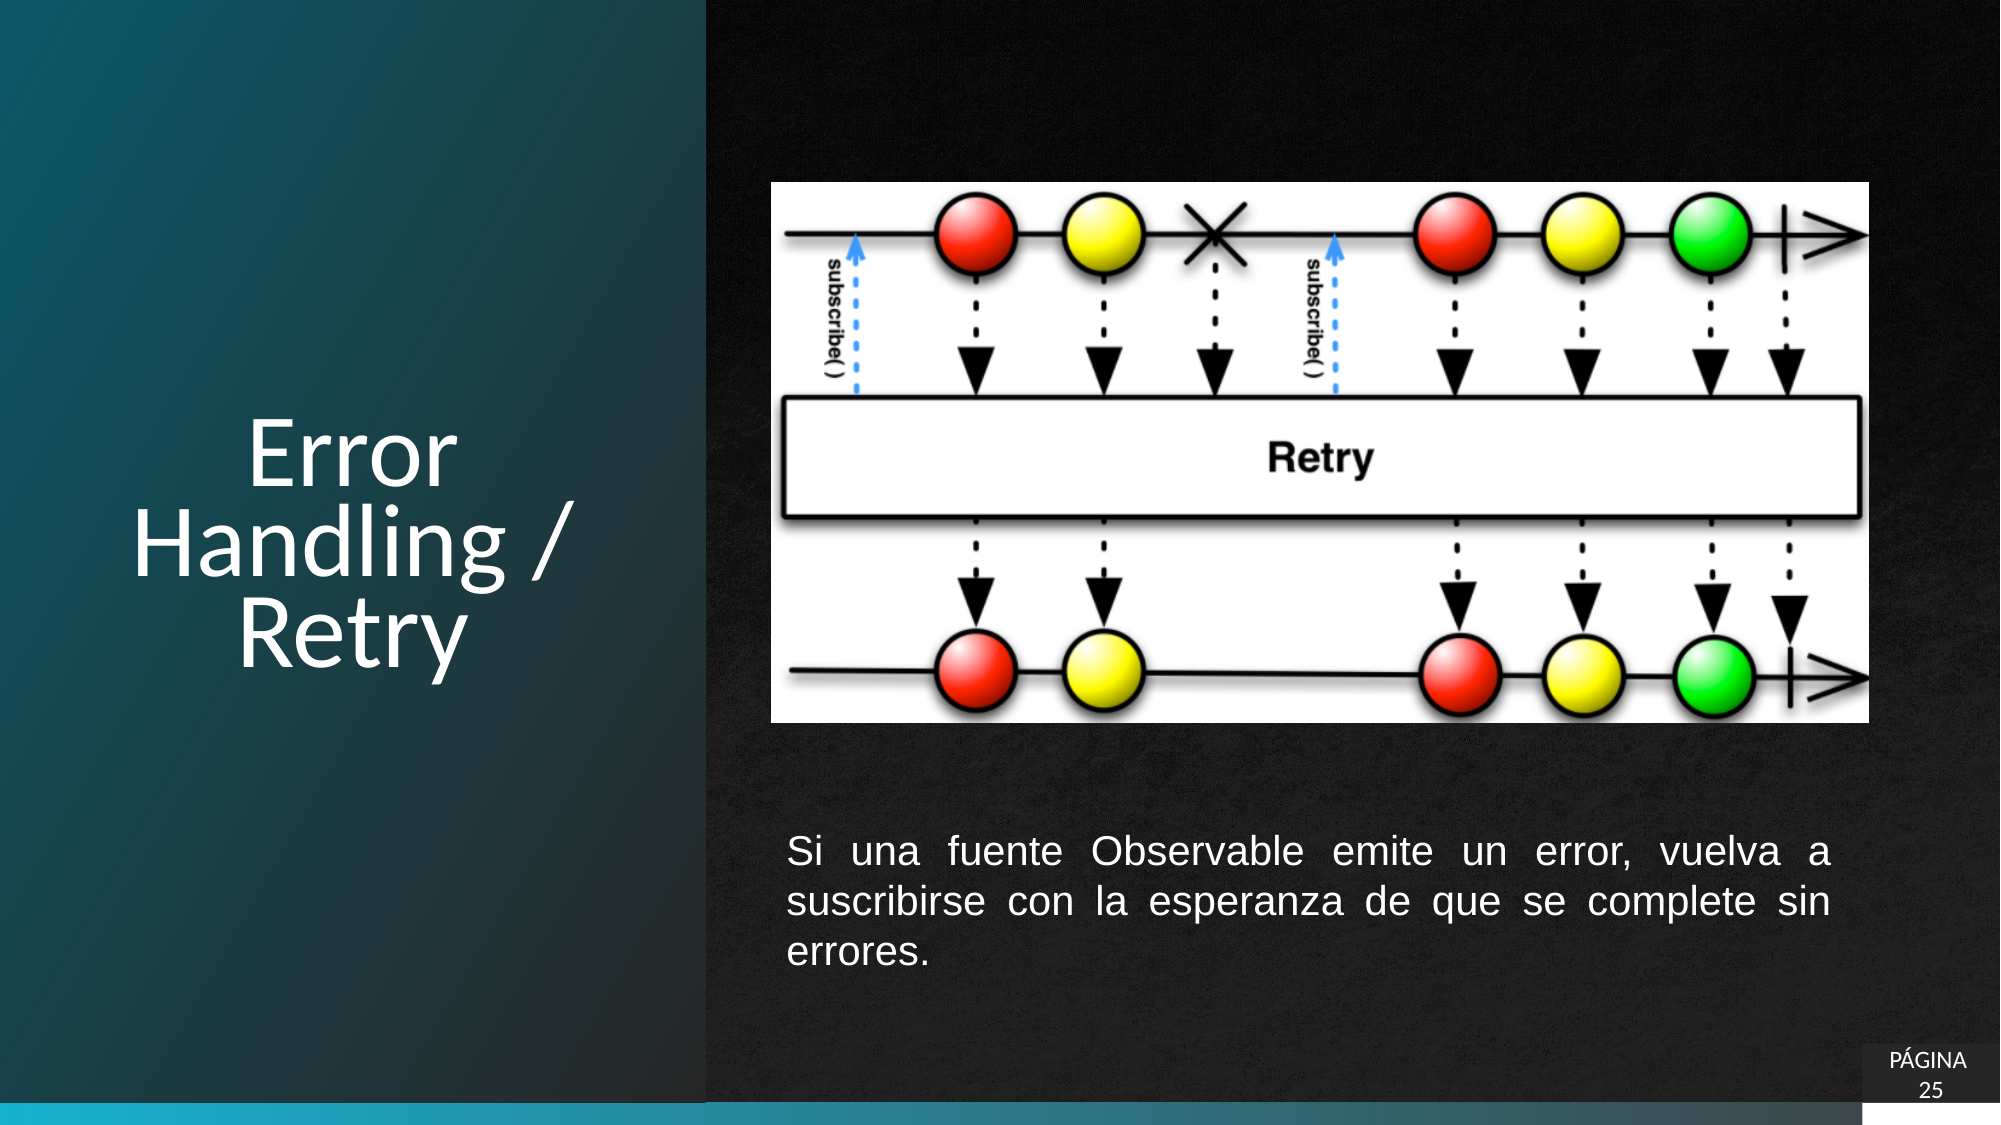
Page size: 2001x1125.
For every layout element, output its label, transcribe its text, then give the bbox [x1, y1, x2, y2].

text_box Si una fuente Observable emite un error, vuelva a suscribirse con la esperanza de que se complete sin errores. [771, 816, 1847, 981]
picture [707, 0, 2000, 1103]
slide_number PÁGINA 25 [1862, 1043, 2000, 1103]
title Error Handling / Retry [0, 0, 707, 1103]
